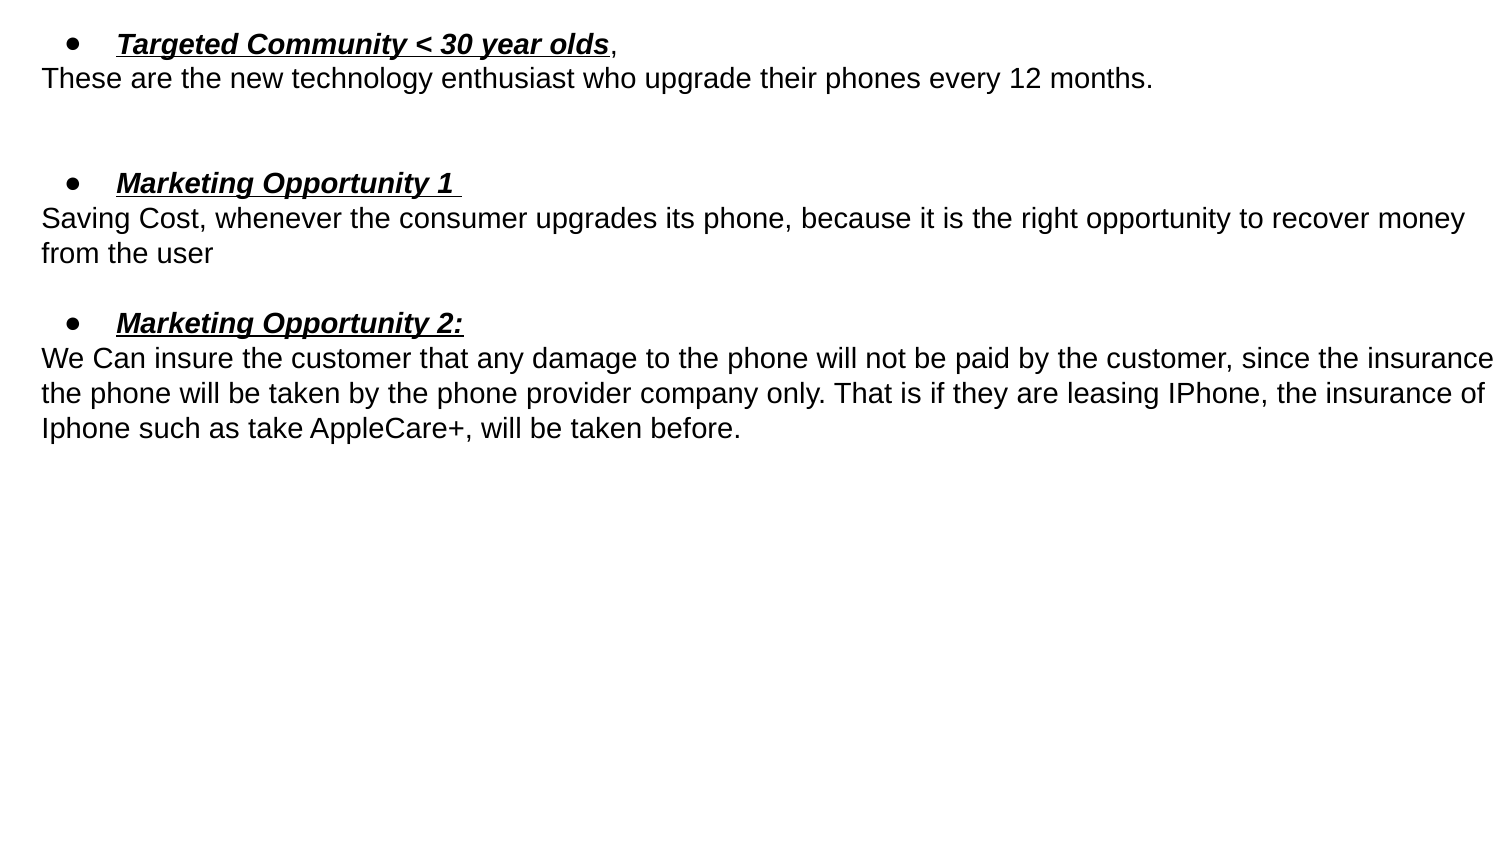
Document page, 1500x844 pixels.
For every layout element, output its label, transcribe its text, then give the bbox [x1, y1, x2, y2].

text_box Targeted Community < 30 year olds, These are the new technology enthusiast who upgrade their phones every 12 months. Marketing Opportunity 1 Saving Cost, whenever the consumer upgrades its phone, because it is the right opportunity to recover money from the user Marketing Opportunity 2: We Can insure the customer that any damage to the phone will not be paid by the customer, since the insurance of the phone will be taken by the phone provider company only. That is if they are leasing IPhone, the insurance of Iphone such as take AppleCare+, will be taken before. [26, 9, 1500, 530]
